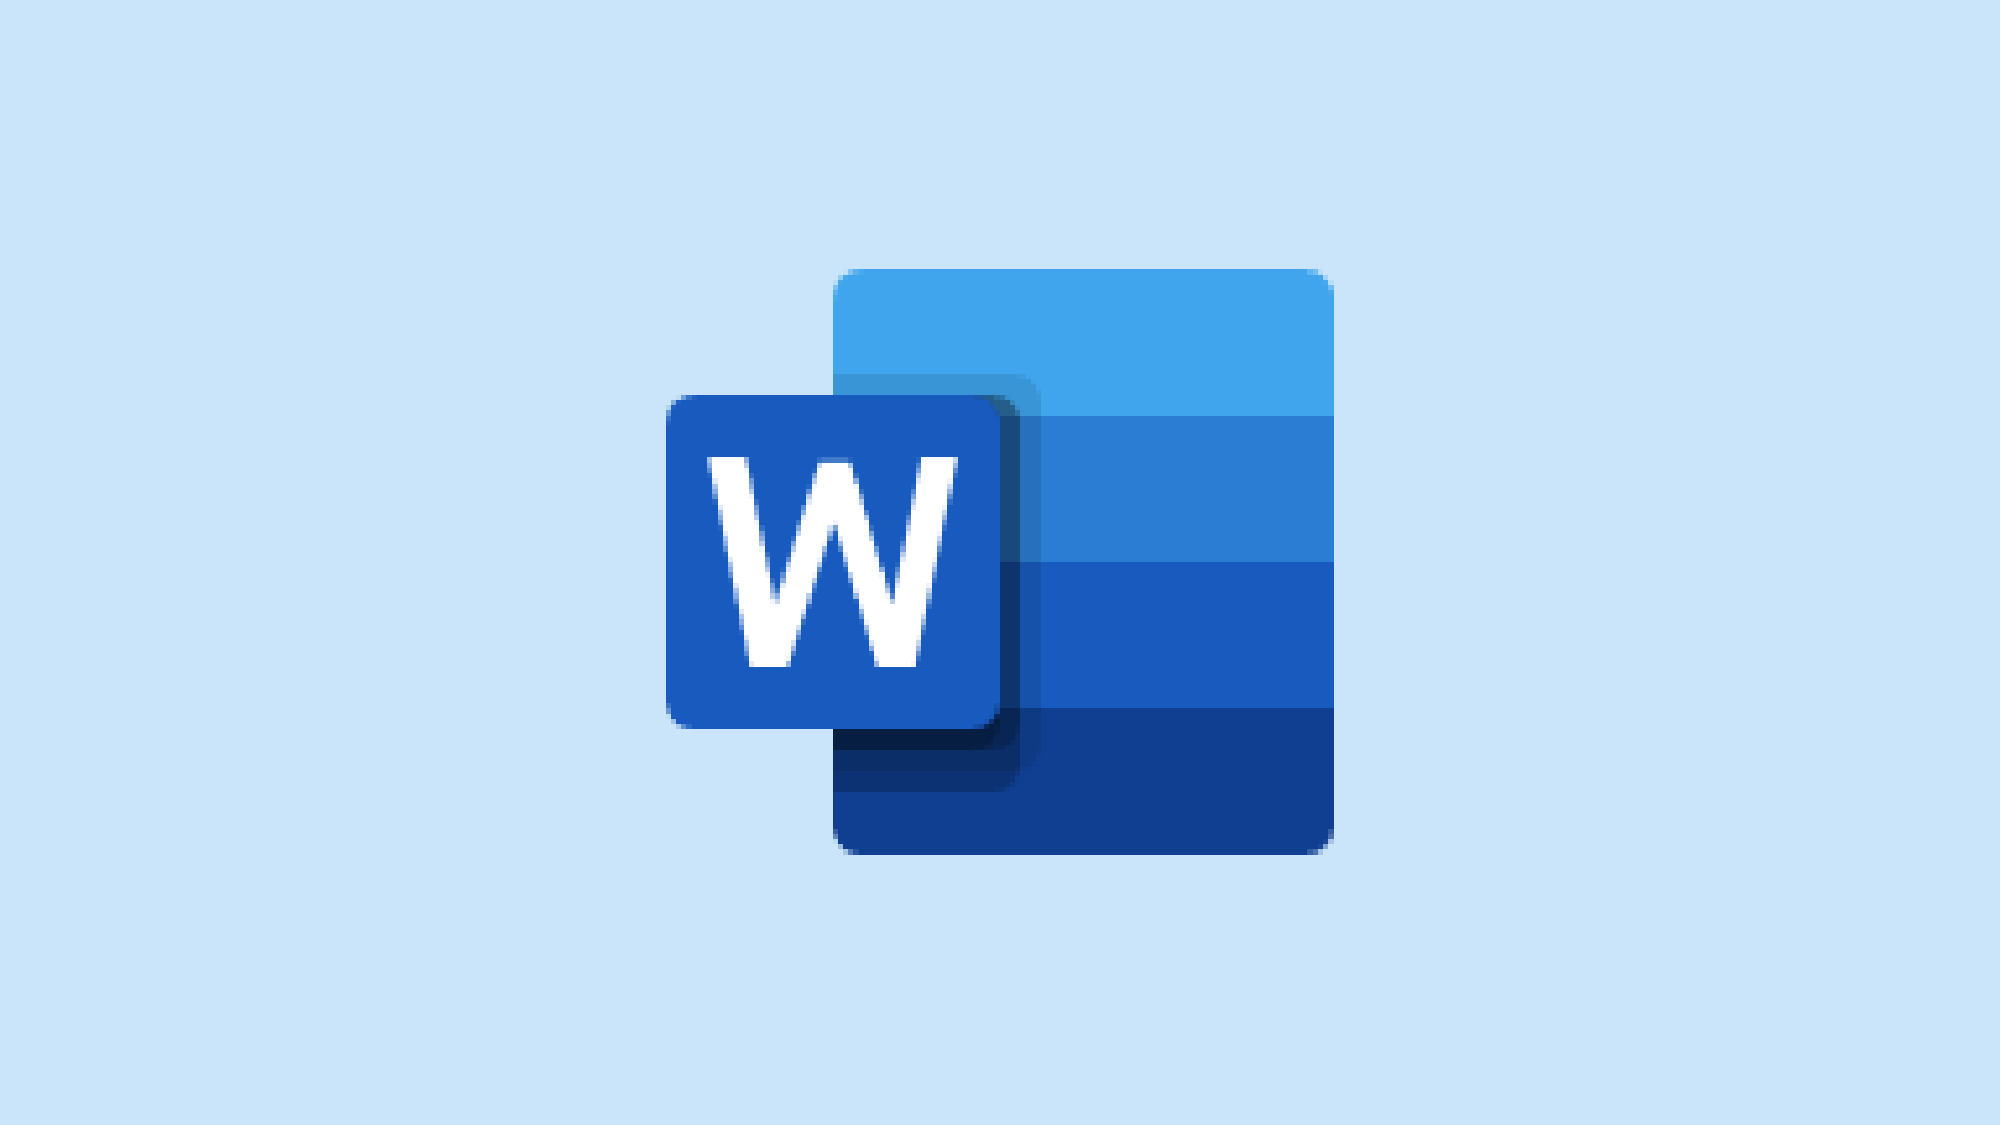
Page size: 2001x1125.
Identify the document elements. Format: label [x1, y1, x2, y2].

picture [666, 228, 1334, 897]
